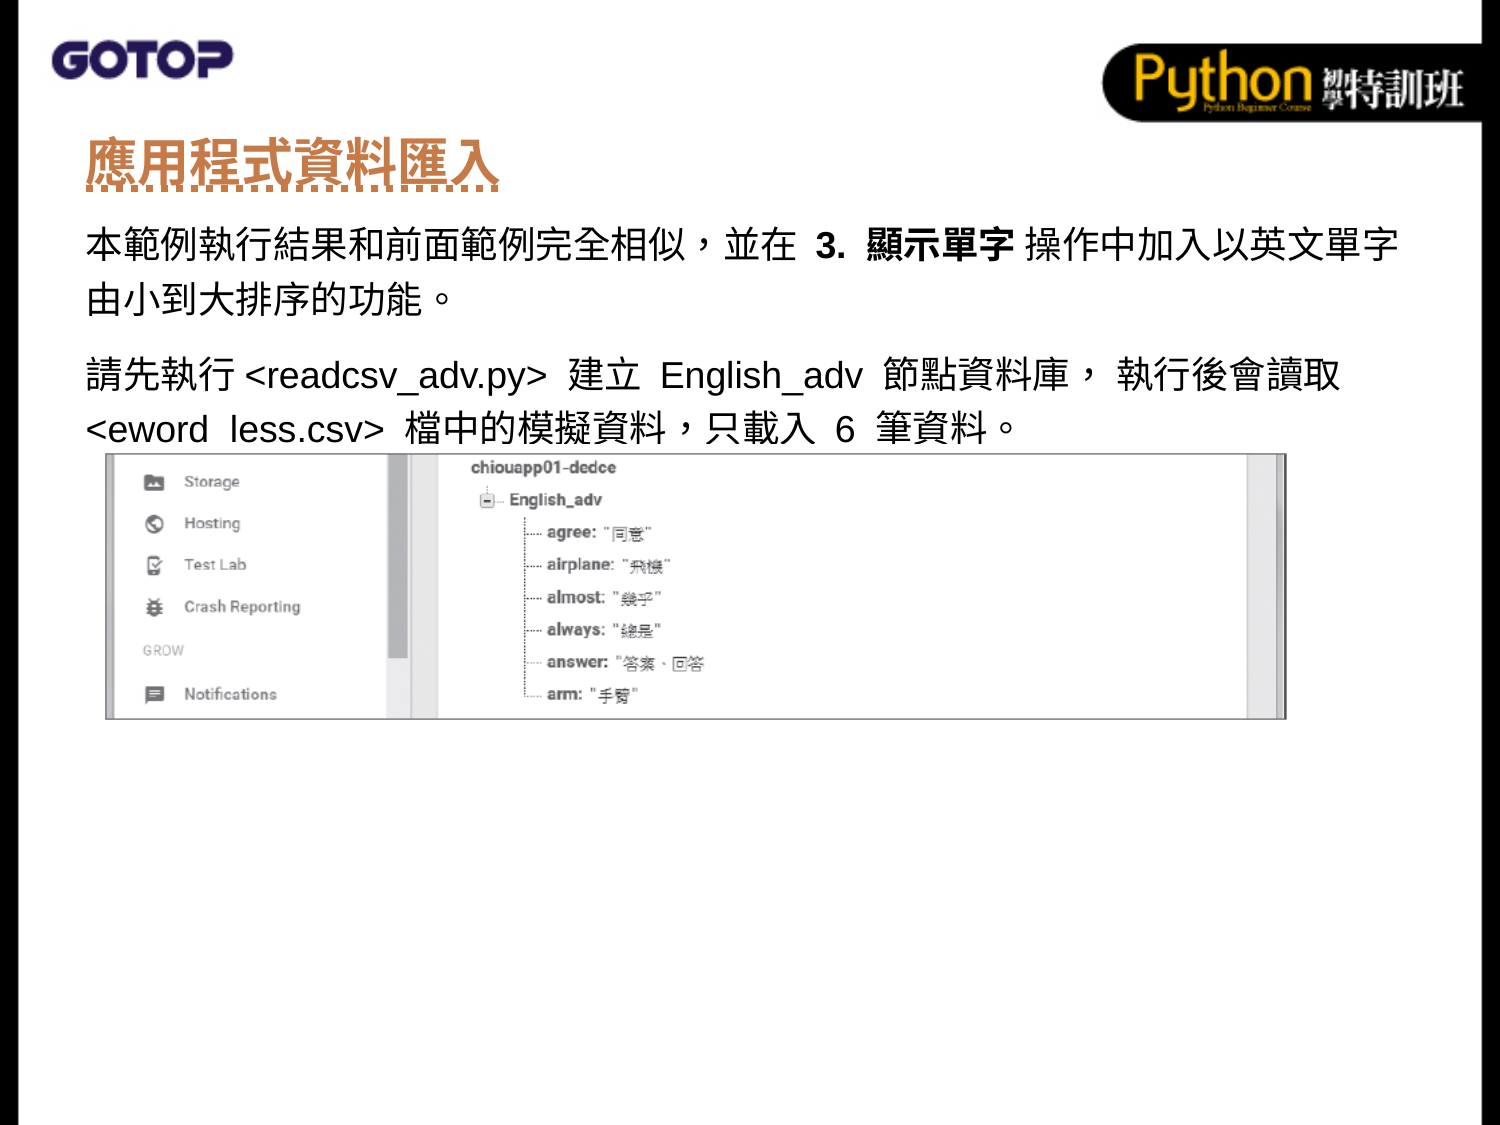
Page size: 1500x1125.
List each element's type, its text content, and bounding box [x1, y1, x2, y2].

list 應用程式資料匯入 本範例執行結果和前面範例完全相似，並在 3. 顯示單字 操作中加入以英文單字由小到大排序的功能。 請先執行<readcsv_adv.py> 建立 English_adv 節點資料庫， 執行後會讀取<eword_less.csv> 檔中的模擬資料，只載入 6 筆資料。 [70, 121, 1430, 1067]
picture [0, 0, 1500, 1125]
